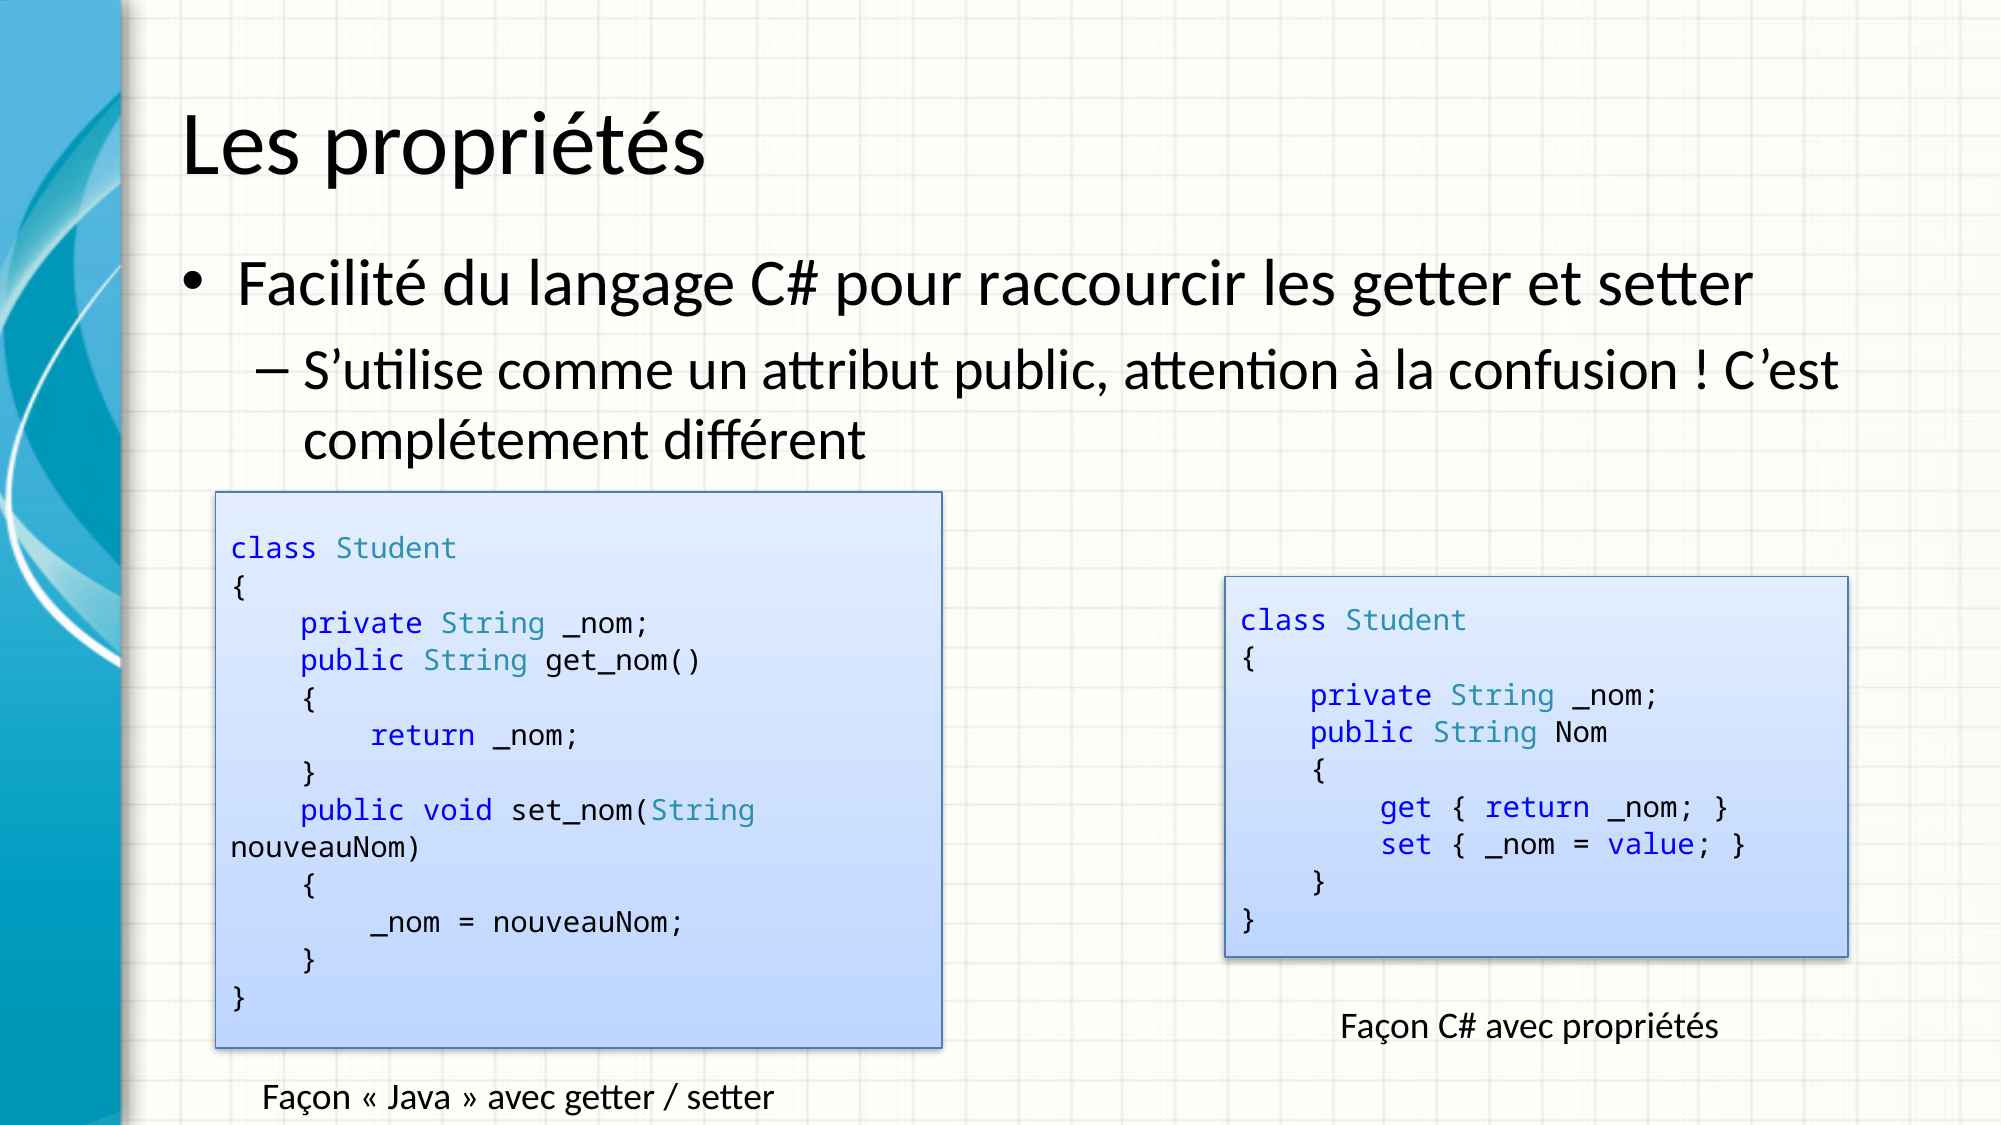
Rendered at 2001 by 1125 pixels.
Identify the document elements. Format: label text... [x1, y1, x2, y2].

text_box class Student { private String _nom; public String get_nom() { return _nom; } public void set_nom(String nouveauNom) { _nom = nouveauNom; } } [215, 492, 943, 1048]
picture [0, 0, 2001, 1125]
text_box class Student { private String _nom; public String Nom { get { return _nom; } set { _nom = value; } } } [1224, 576, 1849, 957]
list Facilité du langage C# pour raccourcir les getter et setter S’utilise comme un attribut public, attention à la confusion ! C’est complétement différent [166, 231, 1934, 967]
text_box Façon C# avec propriétés [1325, 993, 1748, 1055]
title Les propriétés [166, 44, 1934, 231]
text_box Façon « Java » avec getter / setter [247, 1064, 807, 1125]
